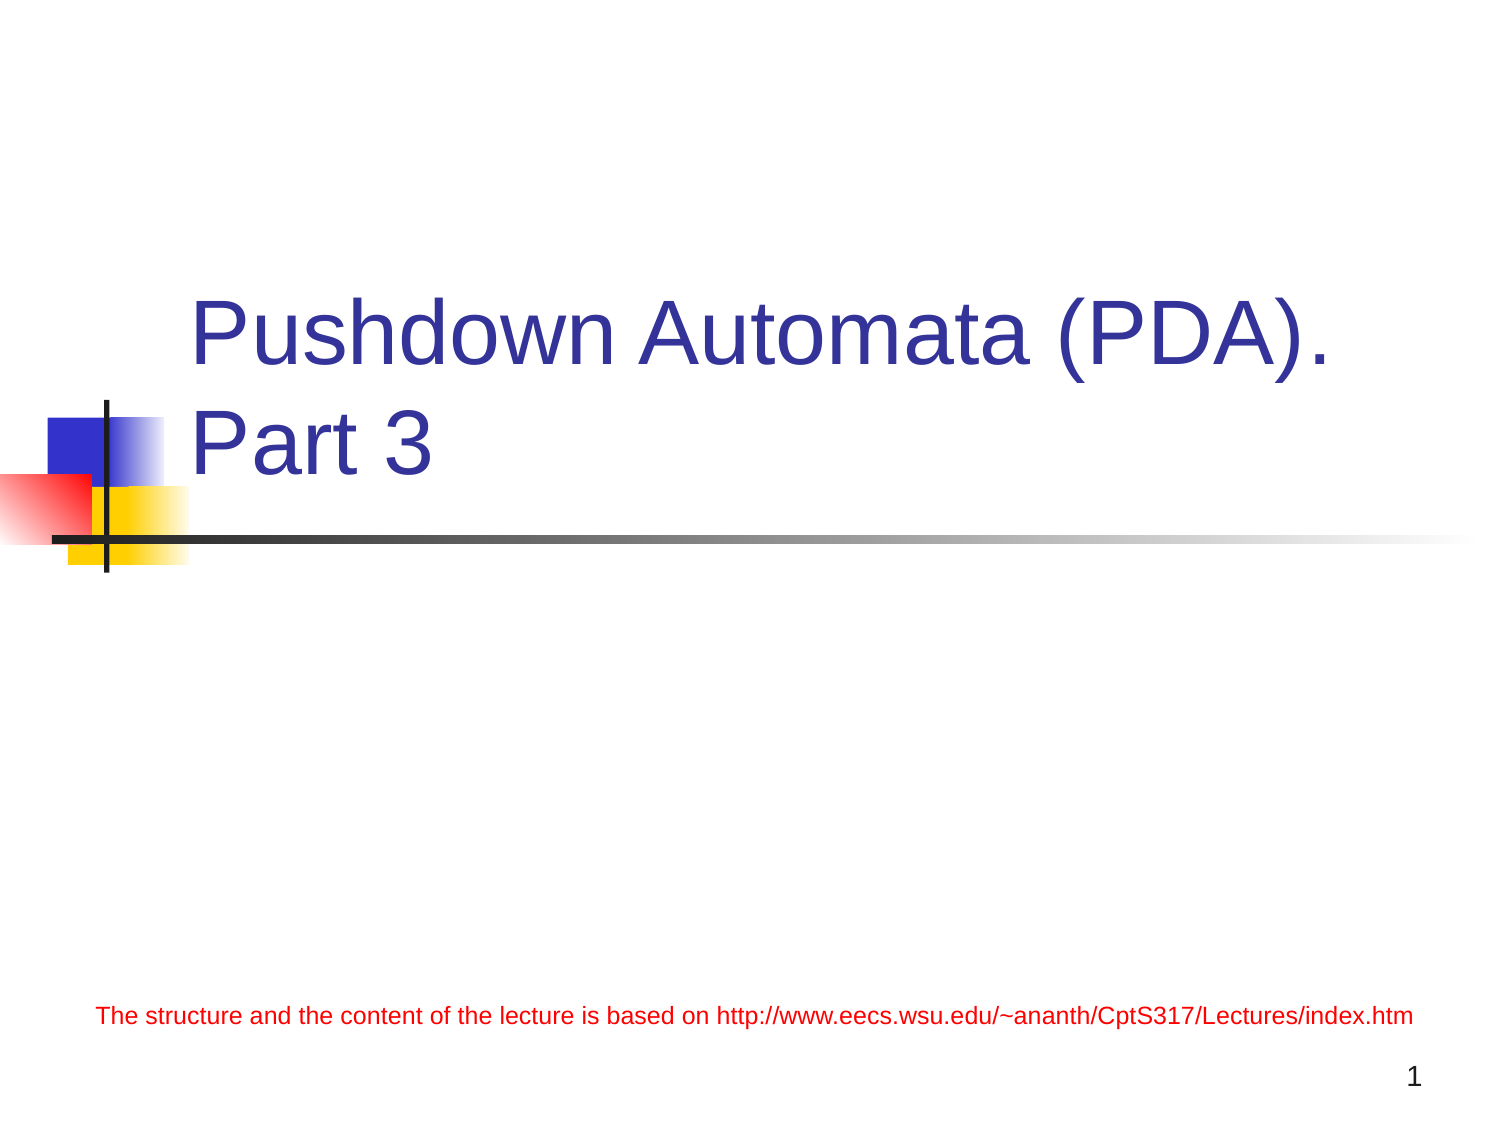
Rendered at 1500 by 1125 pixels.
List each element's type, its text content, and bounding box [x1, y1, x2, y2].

slide_number 1 [1124, 1075, 1438, 1101]
title Pushdown Automata (PDA). Part 3 [174, 312, 1451, 501]
text_box The structure and the content of the lecture is based on http://www.eecs.wsu.edu/~ananth/CptS317/Lectures/index.htm [62, 537, 1450, 1075]
